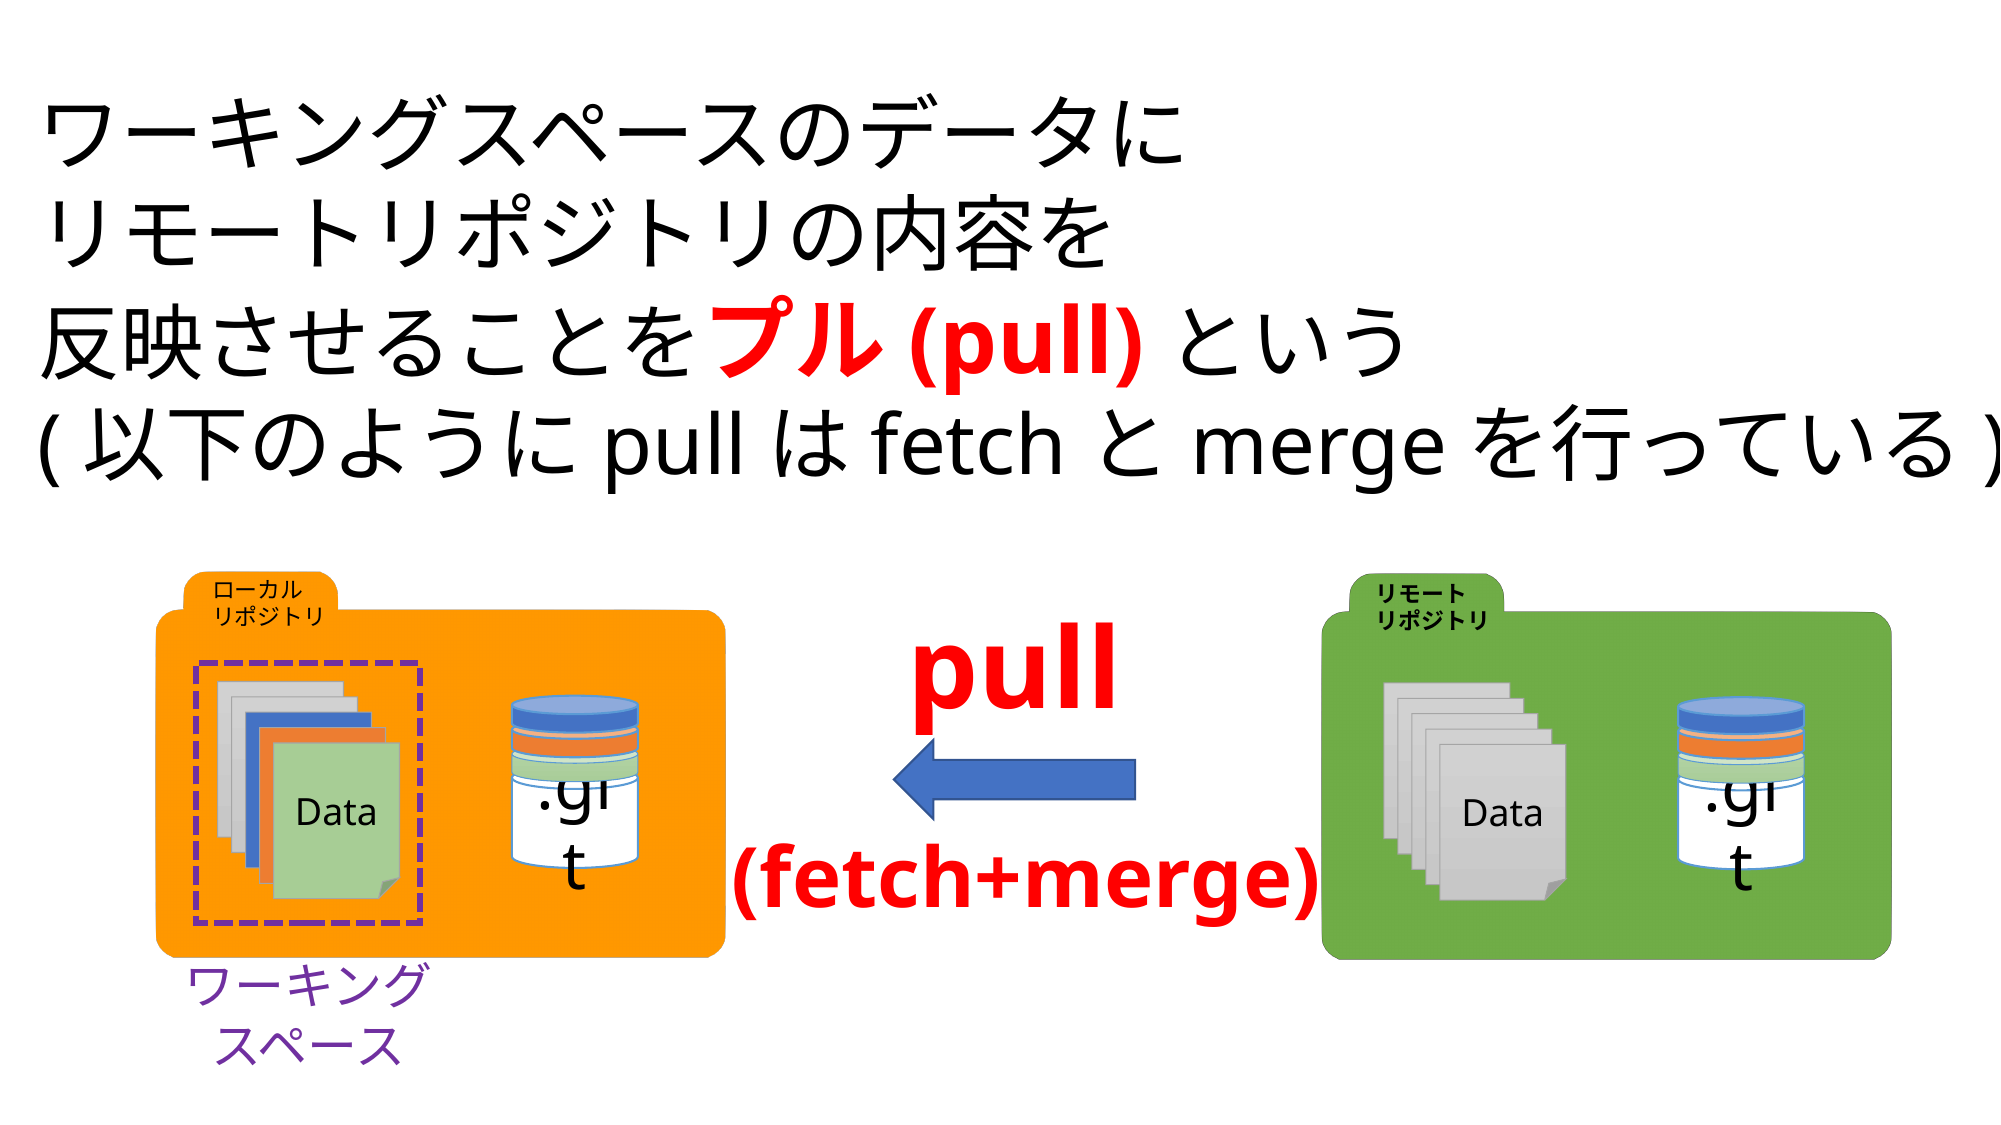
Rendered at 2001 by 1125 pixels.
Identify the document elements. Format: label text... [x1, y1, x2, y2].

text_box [1268, 427, 1945, 1105]
text_box (fetch+merge) [779, 816, 1268, 932]
text_box [892, 739, 1137, 816]
text_box pull [892, 588, 1137, 739]
picture [102, 426, 779, 1103]
text_box ワーキングスペースのデータに リモートリポジトリの内容を 反映させることをプル(pull)という (以下のようにpullはfetchとmergeを行っている) [22, 74, 2000, 500]
